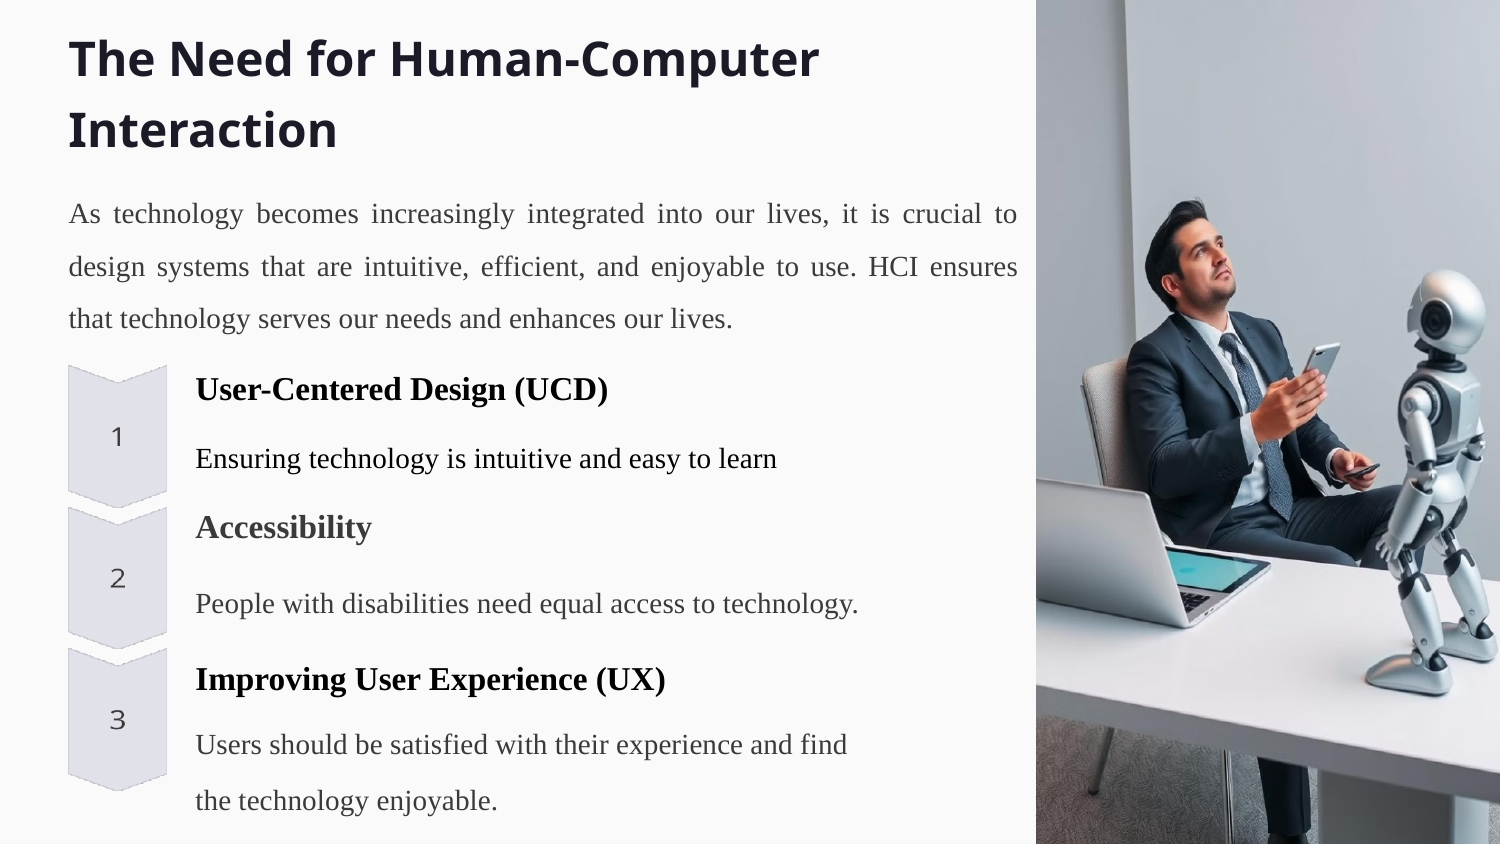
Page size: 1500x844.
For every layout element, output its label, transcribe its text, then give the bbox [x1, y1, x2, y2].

picture [1036, 0, 1500, 844]
text_box People with disabilities need equal access to technology. [195, 563, 916, 638]
text_box The Need for Human-Computer Interaction [68, 15, 964, 176]
text_box Ensuring technology is intuitive and easy to learn [195, 421, 869, 516]
text_box User-Centered Design (UCD) [195, 347, 644, 421]
text_box Improving User Experience (UX) [195, 637, 809, 695]
text_box Users should be satisfied with their experience and find the technology enjoyable. [195, 704, 869, 762]
picture [68, 365, 167, 791]
text_box As technology becomes increasingly integrated into our lives, it is crucial to design systems that are intuitive, efficient, and enjoyable to use. HCI ensures that technology serves our needs and enhances our lives. [68, 176, 1019, 338]
text_box Accessibility [195, 495, 491, 553]
